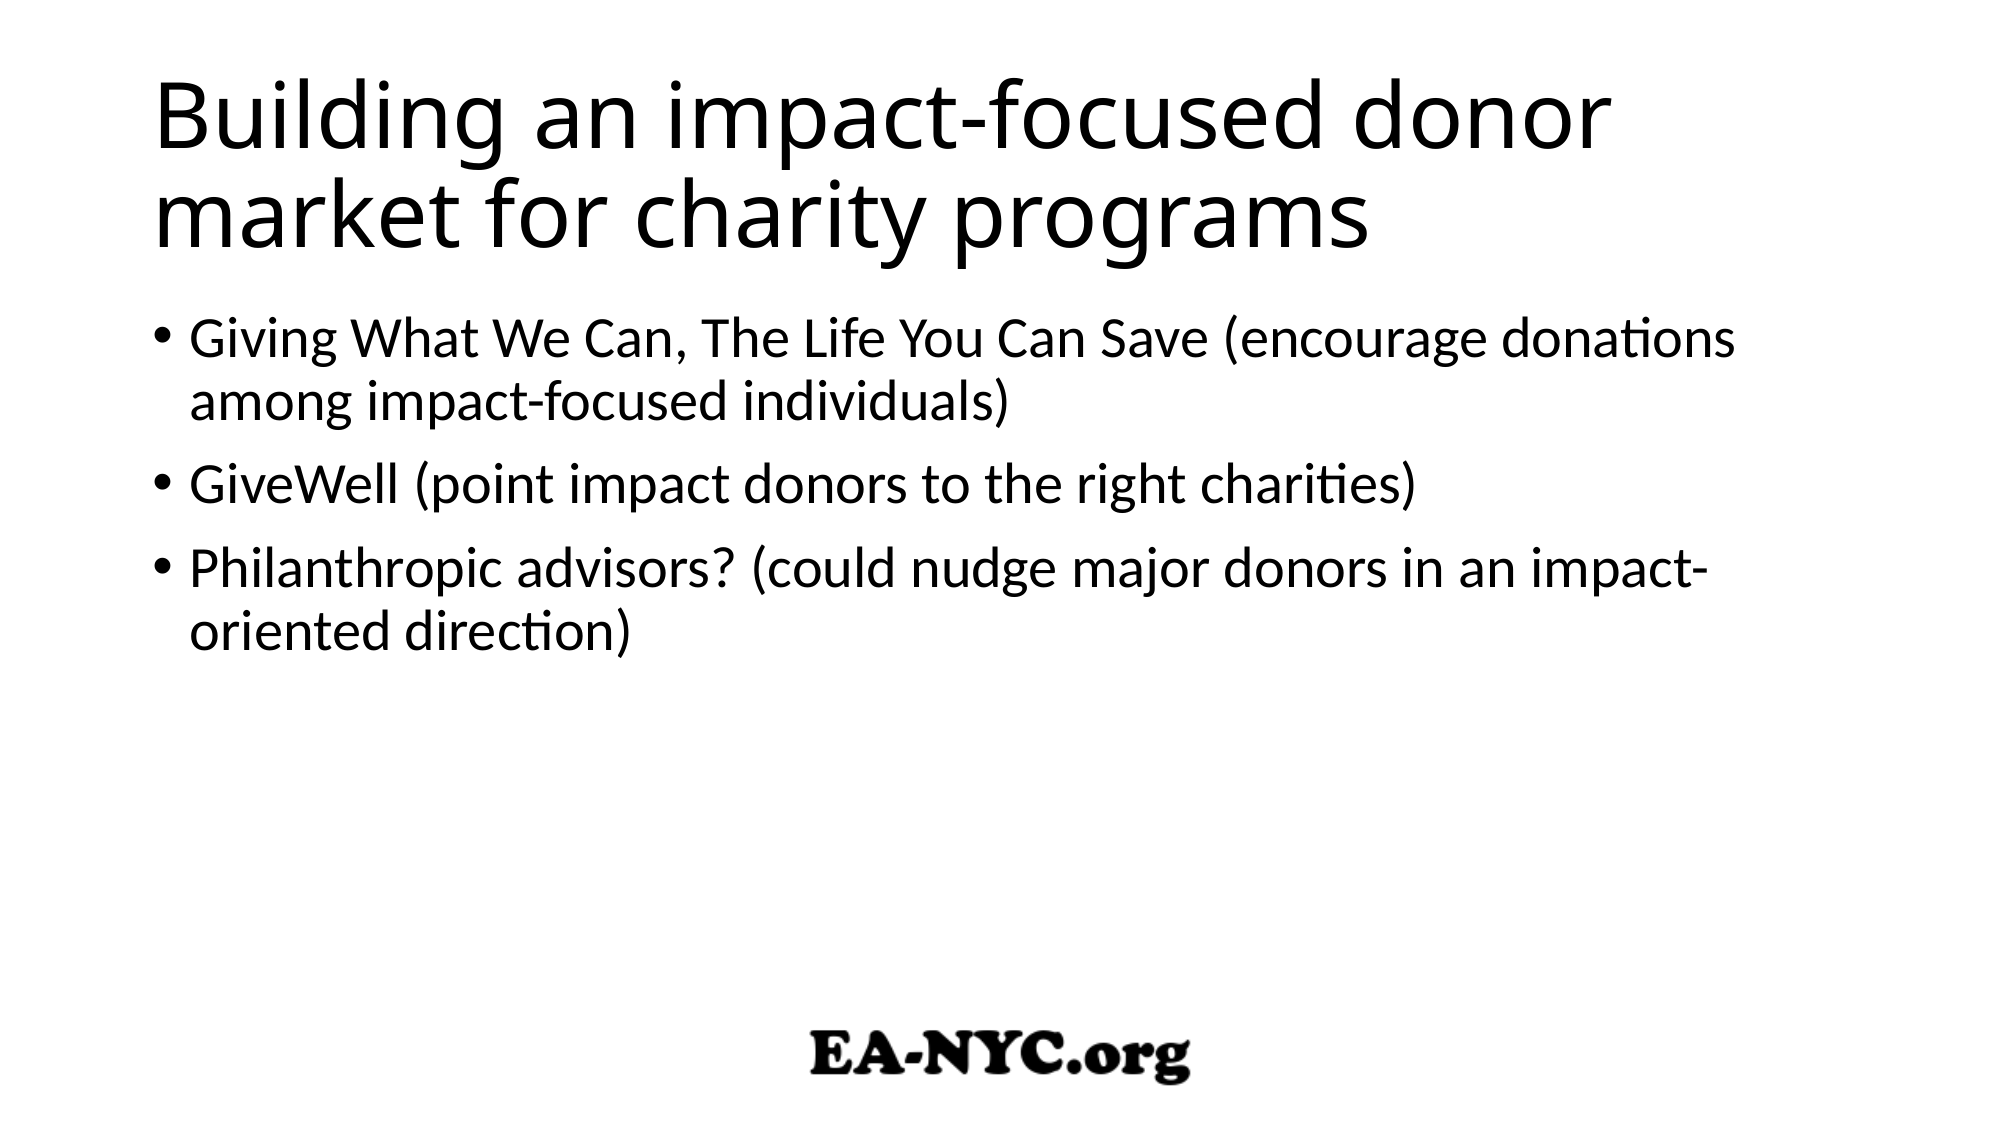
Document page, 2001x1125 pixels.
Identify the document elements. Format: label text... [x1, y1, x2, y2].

title Building an impact-focused donor market for charity programs [137, 59, 1863, 278]
picture [797, 1018, 1203, 1098]
list Giving What We Can, The Life You Can Save (encourage donations among impact-focused individuals) GiveWell (point impact donors to the right charities) Philanthropic advisors? (could nudge major donors in an impact-oriented direction) [137, 299, 1863, 1014]
